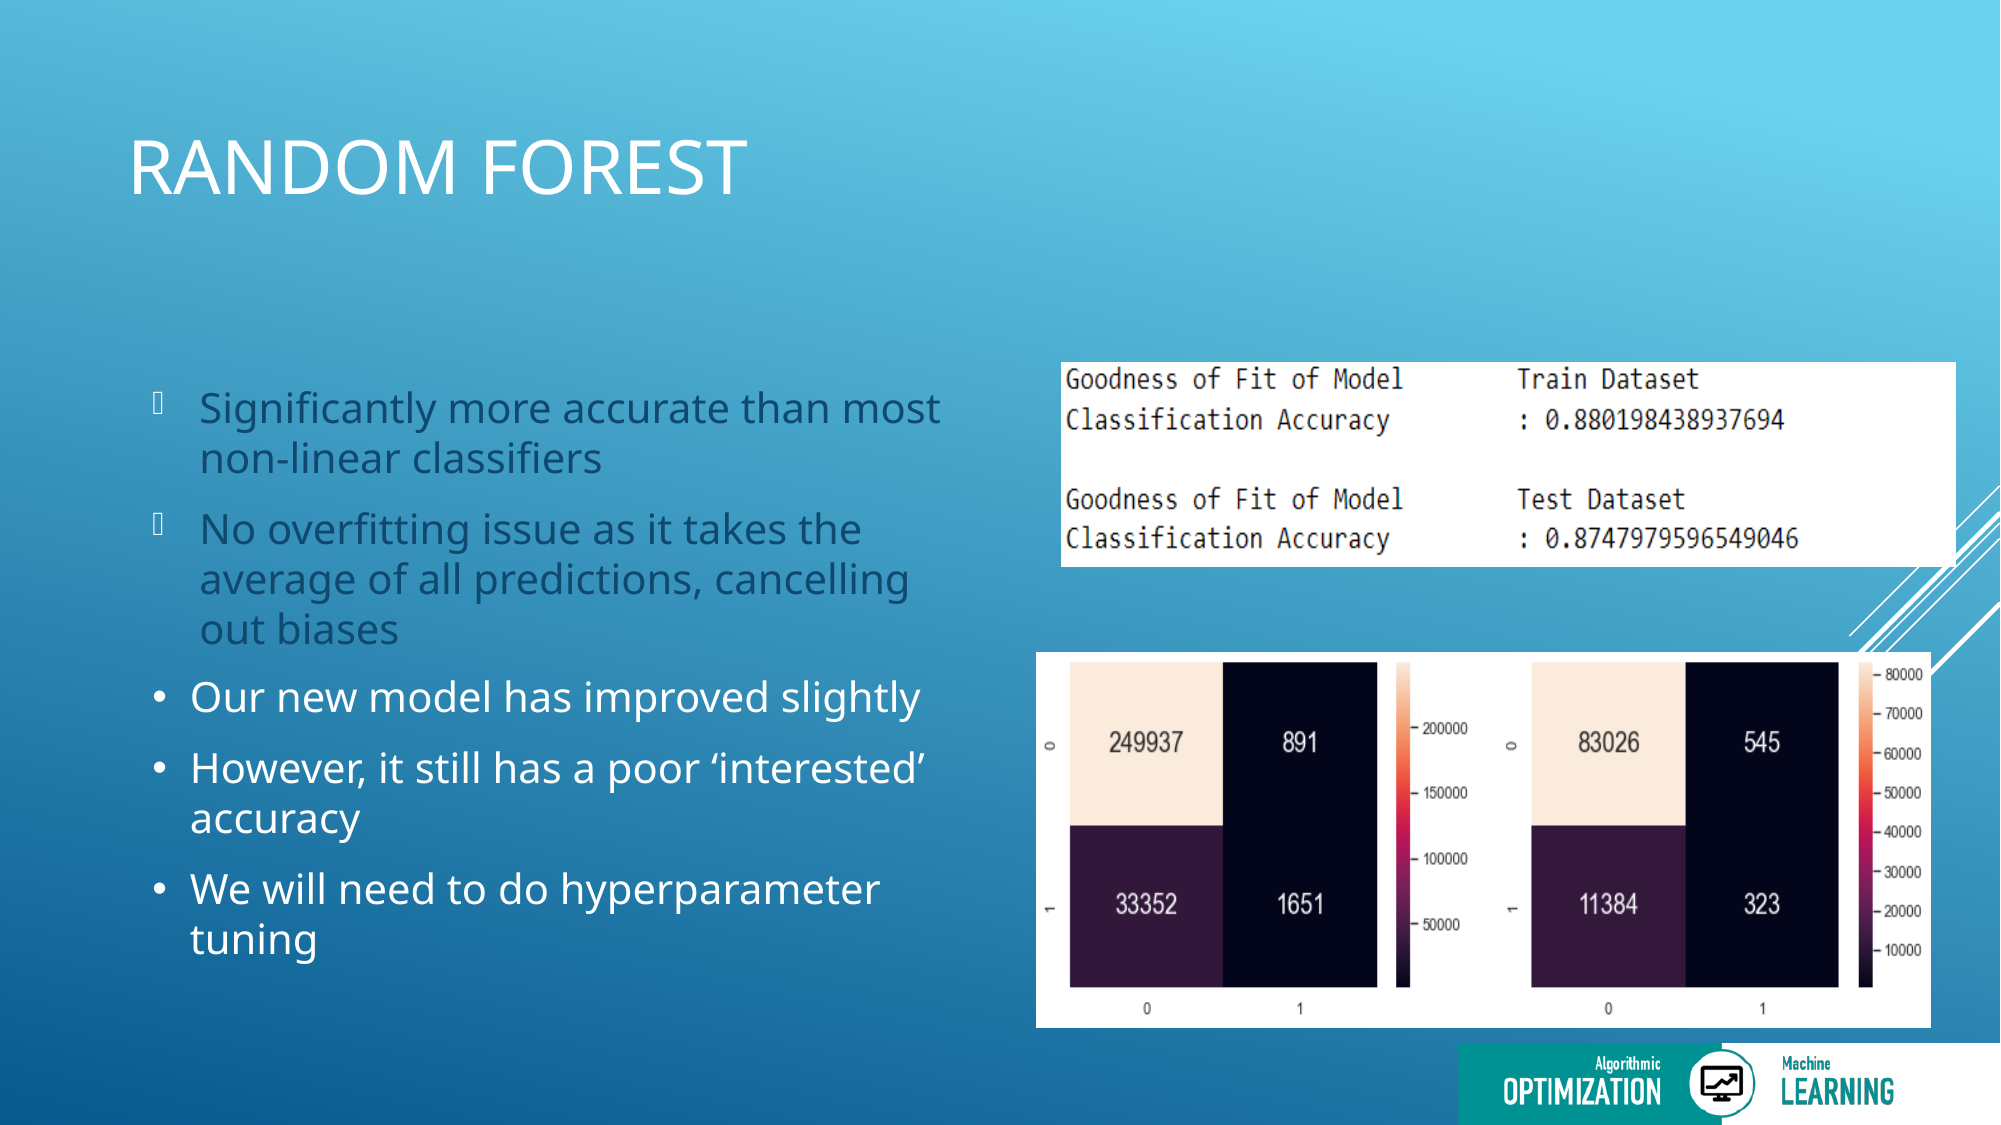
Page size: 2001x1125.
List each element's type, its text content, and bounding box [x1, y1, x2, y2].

text_box Our new model has improved slightly However, it still has a poor ‘interested’ accuracy We will need to do hyperparameter tuning [137, 663, 1000, 1038]
picture [1458, 1042, 2000, 1125]
list Significantly more accurate than most non-linear classifiers No overfitting issue as it takes the average of all predictions, cancelling out biases [137, 329, 1000, 663]
title Random forest [112, 41, 1513, 289]
picture [1036, 652, 1931, 1028]
picture [1060, 362, 1956, 568]
